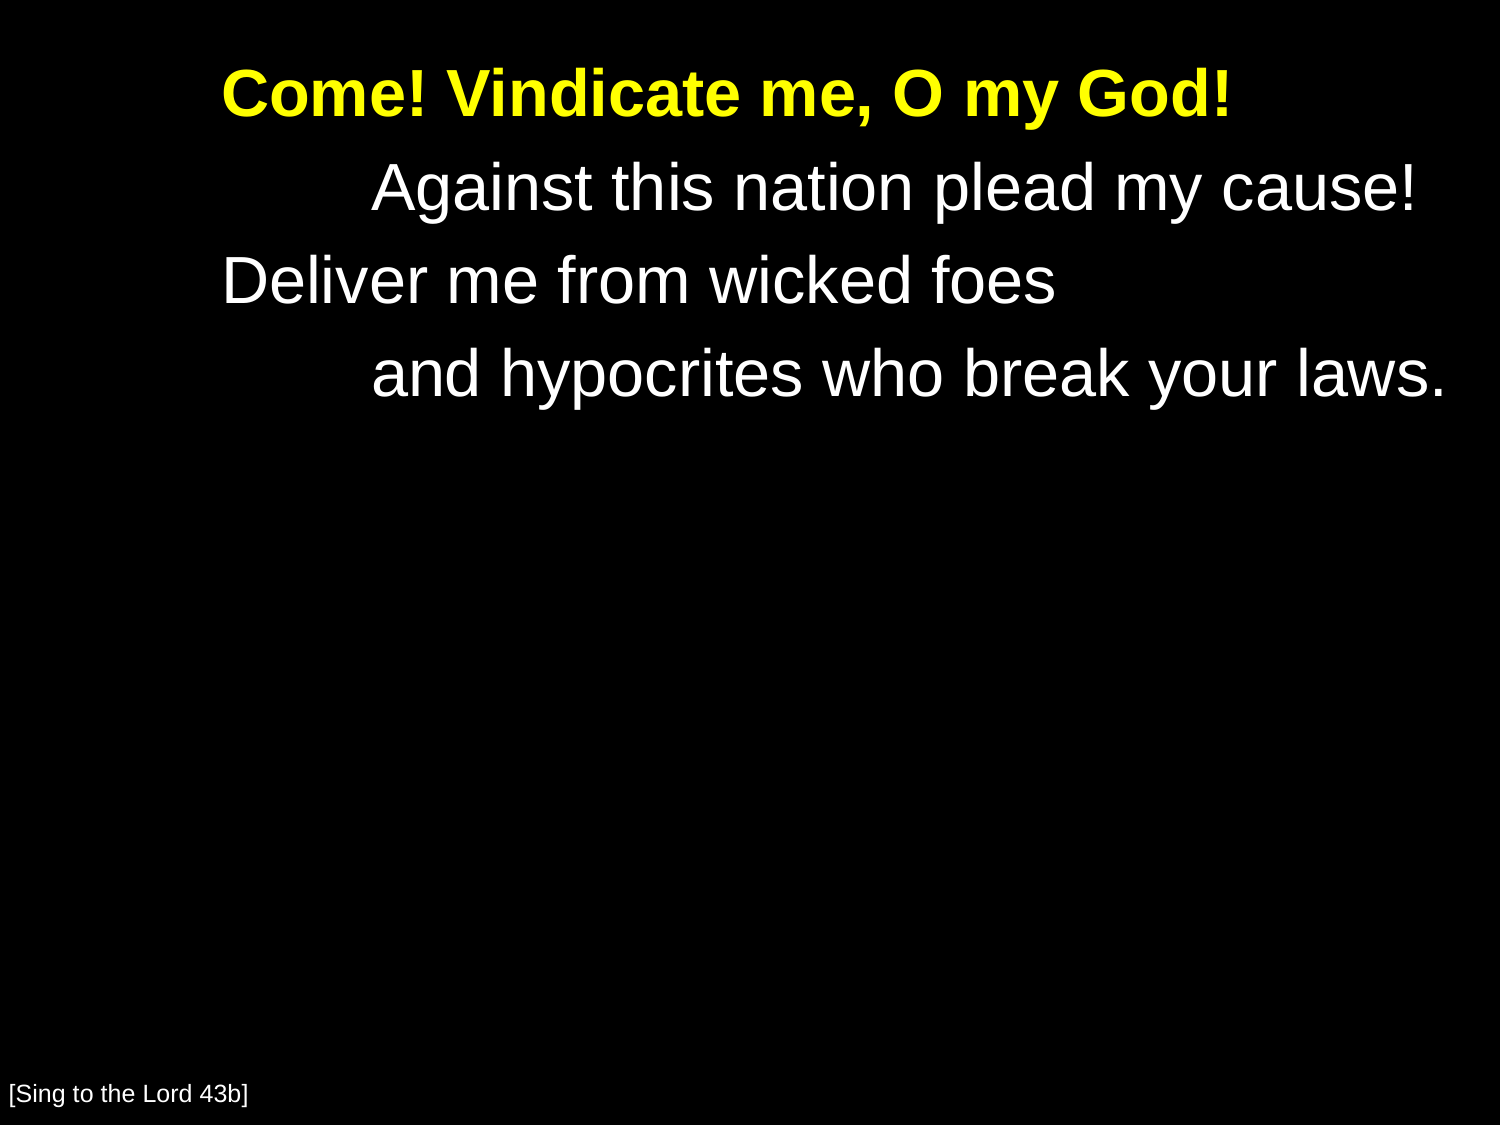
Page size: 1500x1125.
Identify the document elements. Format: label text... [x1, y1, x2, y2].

text_box [Sing to the Lord 43b] [0, 1070, 514, 1115]
list Come! Vindicate me, O my God! Against this nation plead my cause! Deliver me from wicked foes and hypocrites who break your laws. [0, 42, 1500, 1047]
